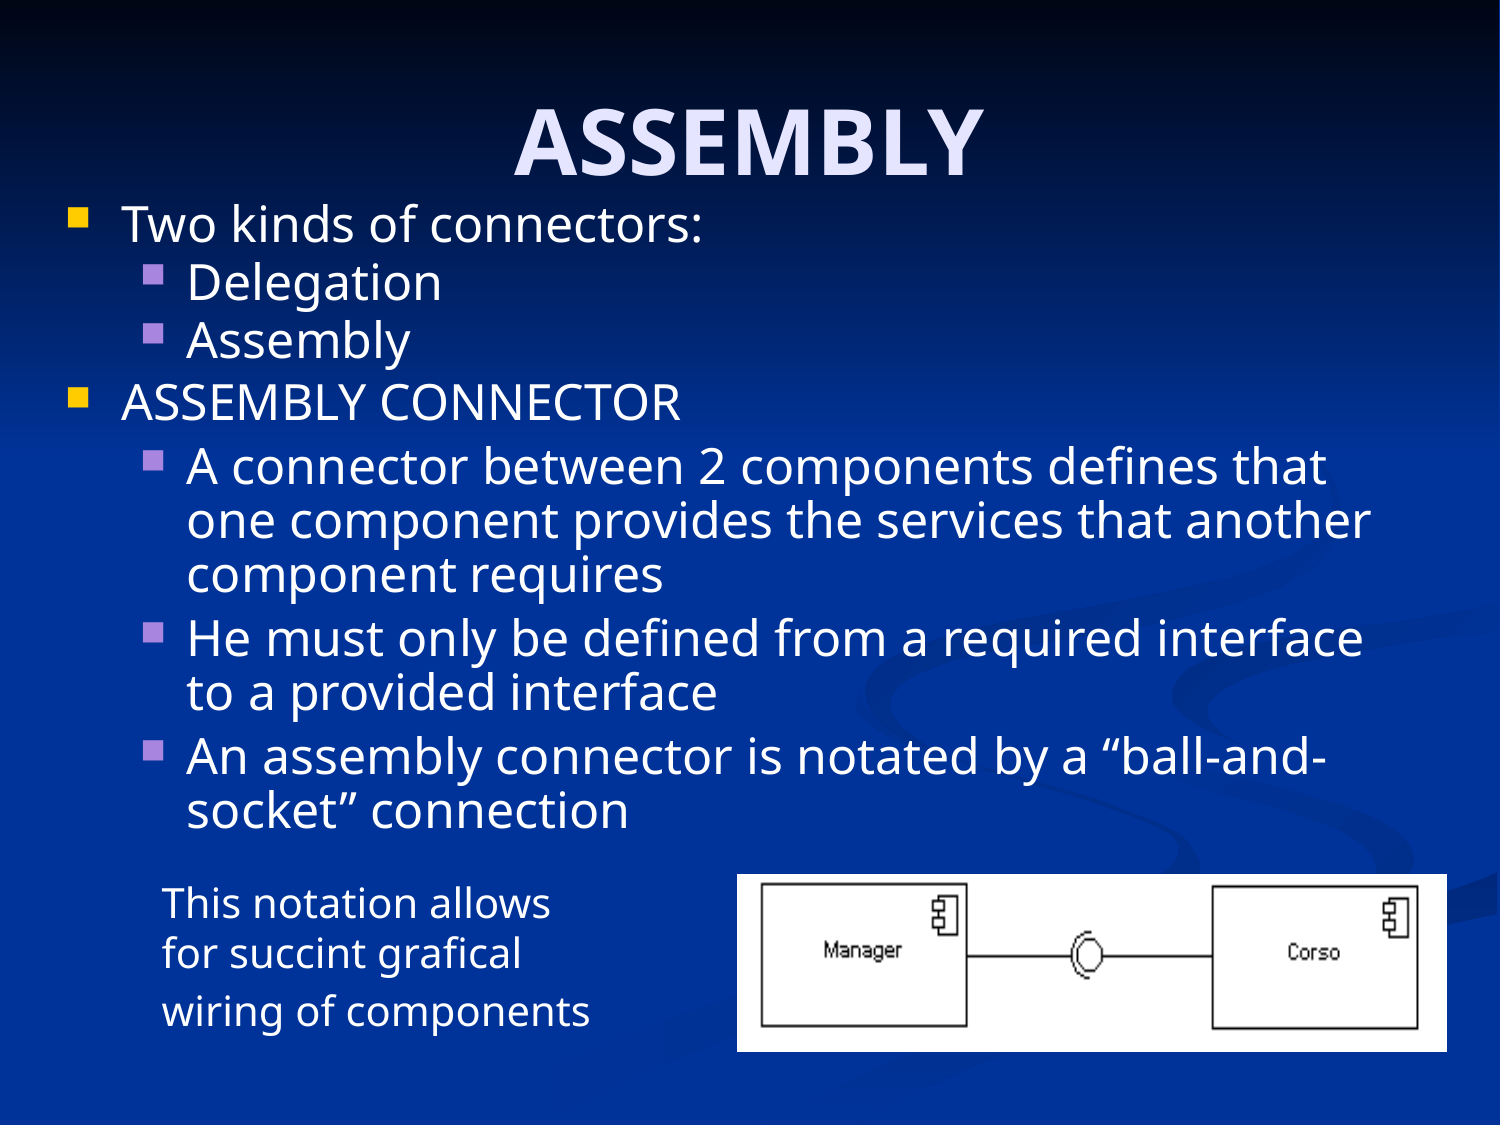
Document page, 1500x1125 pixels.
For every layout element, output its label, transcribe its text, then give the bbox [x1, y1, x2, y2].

list Two kinds of connectors: Delegation Assembly ASSEMBLY CONNECTOR A connector between 2 components defines that one component provides the services that another component requires He must only be defined from a required interface to a provided interface An assembly connector is notated by a “ball-and-socket” connection [49, 196, 1436, 870]
title ASSEMBLY [74, 44, 1426, 196]
text_box This notation allows for succint grafical wiring of components [24, 869, 625, 1075]
picture [737, 874, 1447, 1052]
